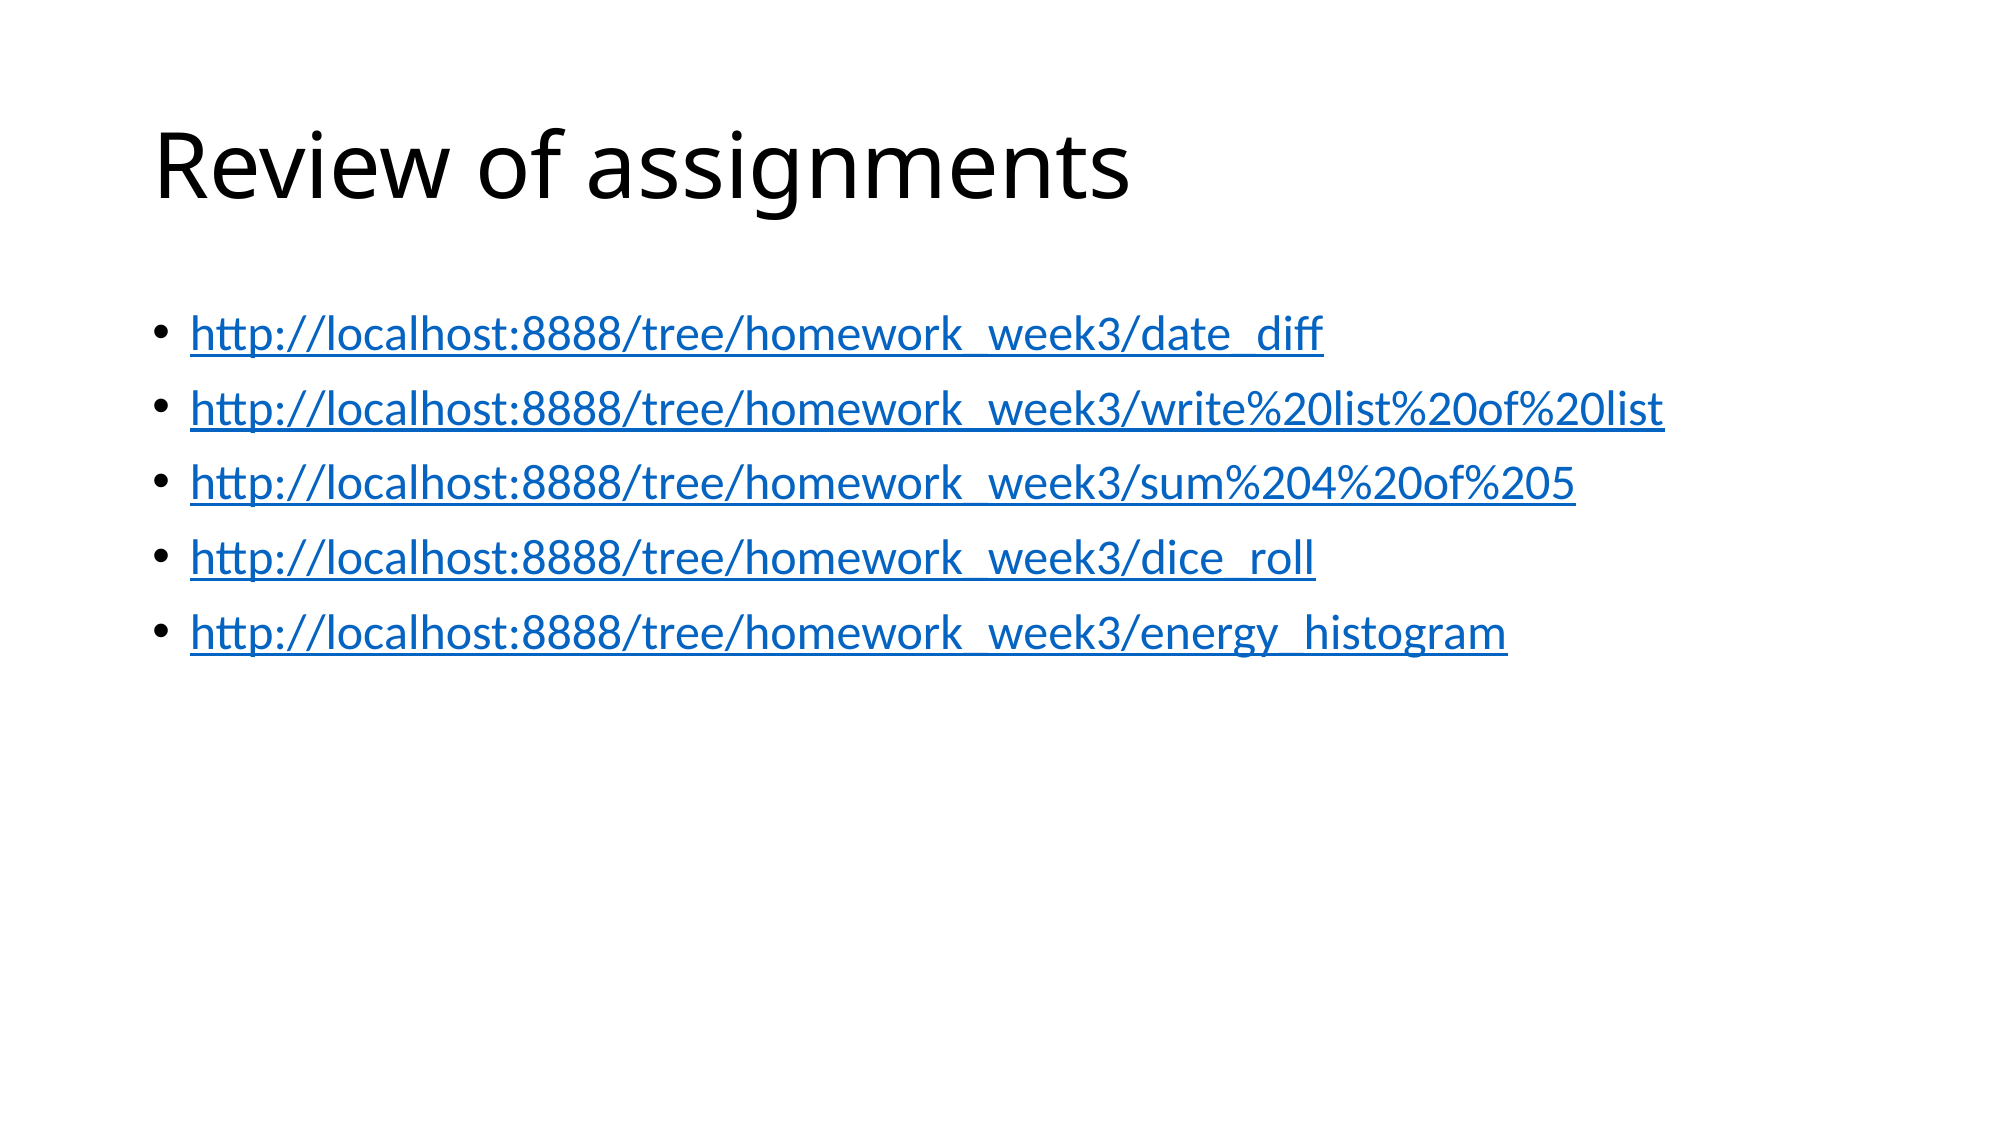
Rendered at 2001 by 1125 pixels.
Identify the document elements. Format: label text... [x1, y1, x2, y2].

list http://localhost:8888/tree/homework_week3/date_diff http://localhost:8888/tree/homework_week3/write%20list%20of%20list http://localhost:8888/tree/homework_week3/sum%204%20of%205 http://localhost:8888/tree/homework_week3/dice_roll http://localhost:8888/tree/homework_week3/energy_histogram [137, 299, 1863, 1014]
title Review of assignments [137, 59, 1863, 278]
